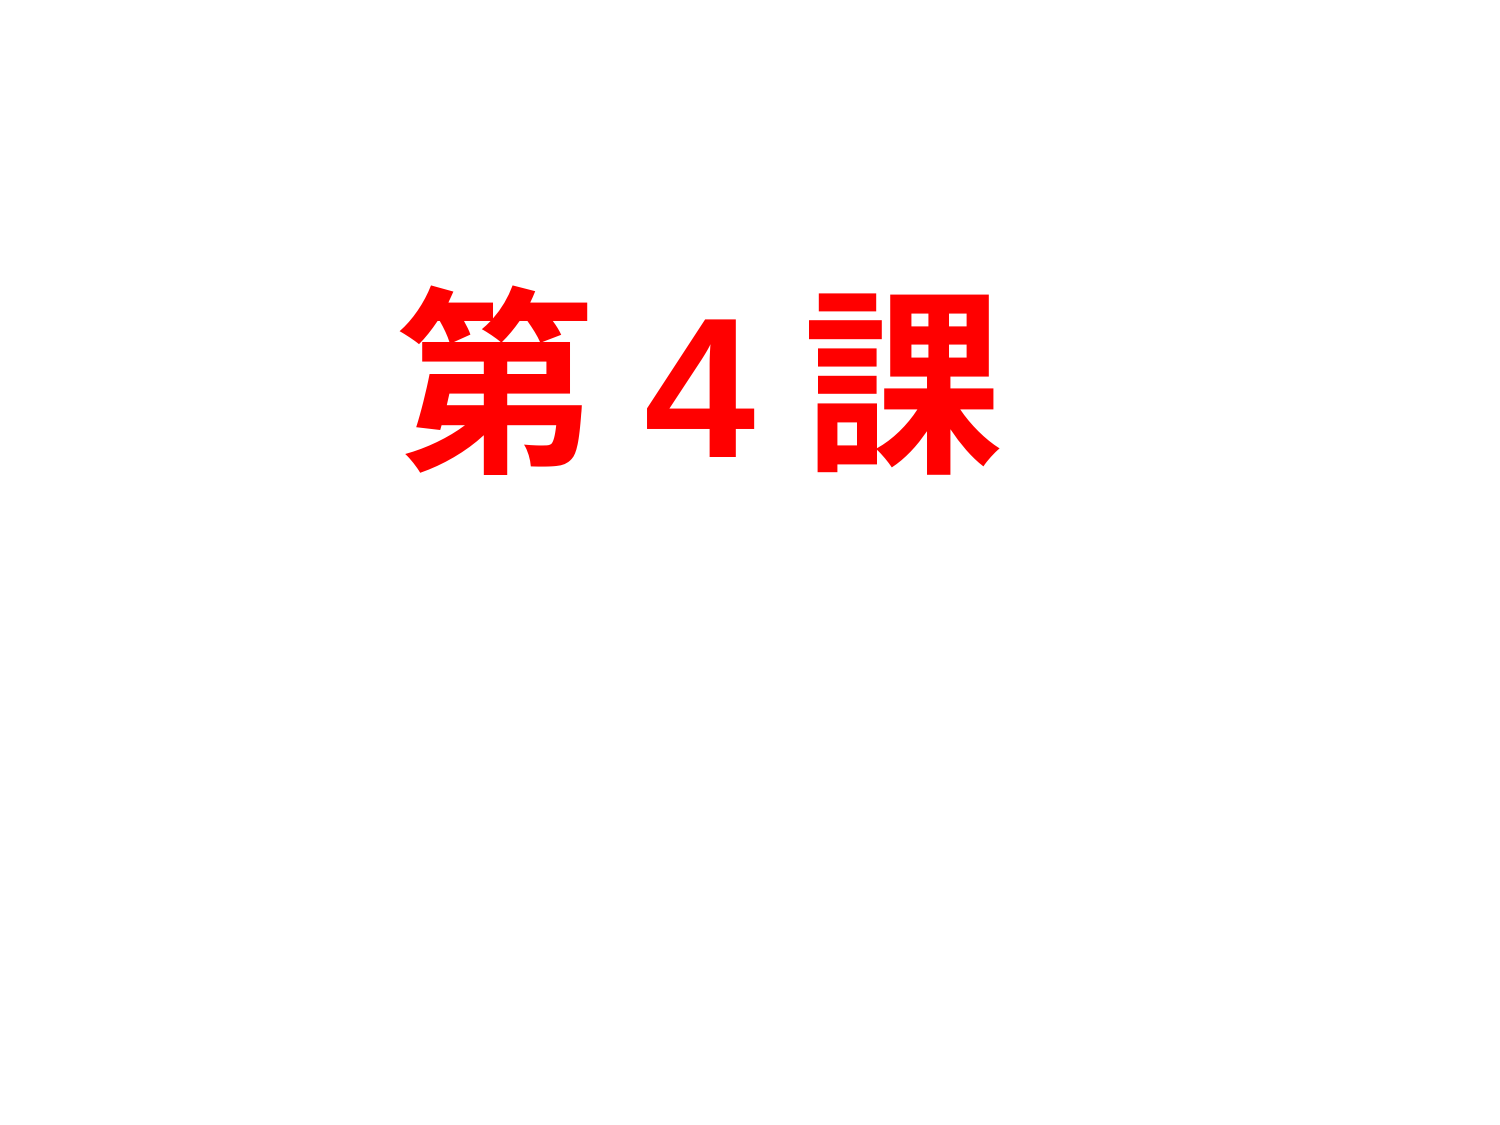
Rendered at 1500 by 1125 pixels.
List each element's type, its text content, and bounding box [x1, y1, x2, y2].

list 第4課 [237, 249, 1163, 838]
